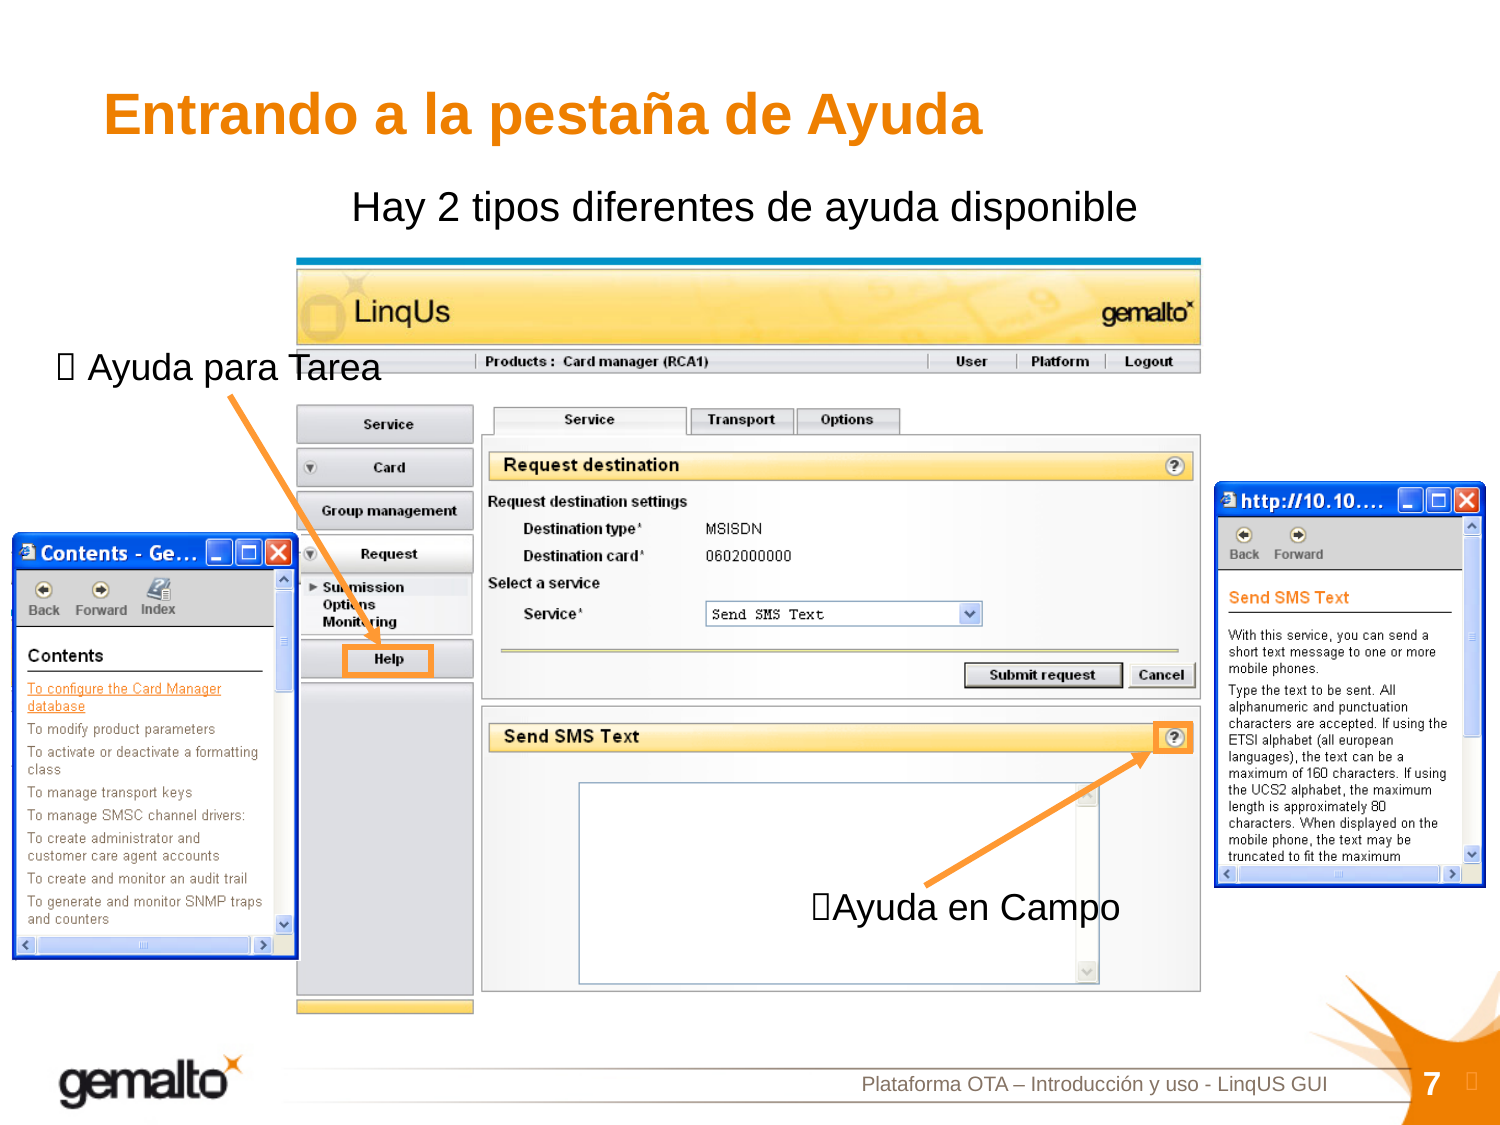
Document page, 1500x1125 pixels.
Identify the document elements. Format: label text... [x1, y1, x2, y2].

list Hay 2 tipos diferentes de ayuda disponible [132, 172, 1358, 271]
footer Plataforma OTA – Introducción y uso - LinqUS GUI [631, 1063, 1344, 1125]
picture [1213, 480, 1486, 888]
title Entrando a la pestaña de Ayuda [88, 65, 1223, 157]
picture [0, 254, 1500, 1125]
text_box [32, 335, 432, 676]
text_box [787, 724, 1191, 937]
text_box  [1449, 1058, 1495, 1103]
slide_number 7 [1407, 1051, 1500, 1112]
